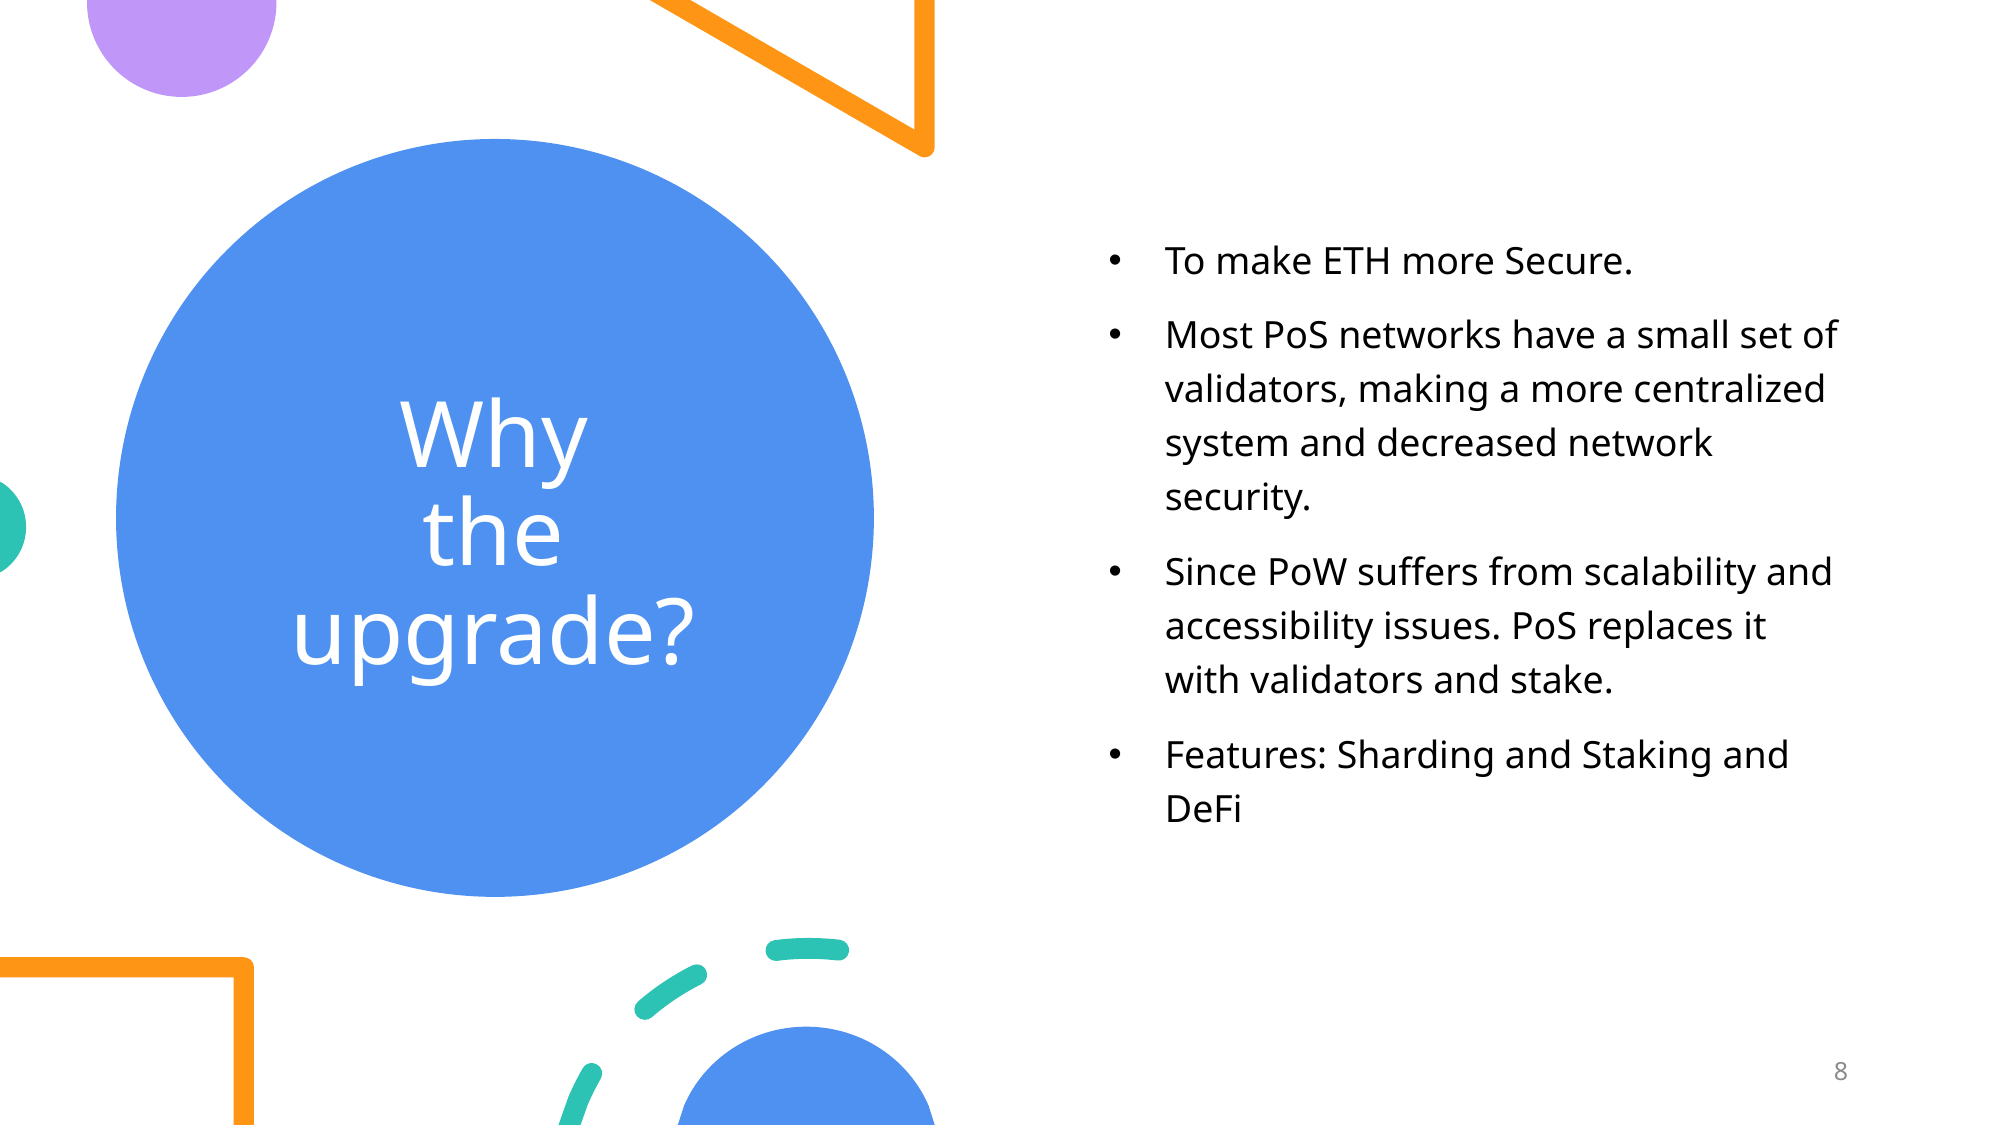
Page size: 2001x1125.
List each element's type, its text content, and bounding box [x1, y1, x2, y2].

list To make ETH more Secure. Most PoS networks have a small set of validators, making a more centralized system and decreased network security. Since PoW suffers from scalability and accessibility issues. PoS replaces it with validators and stake. Features: Sharding and Staking and DeFi [1093, 166, 1866, 891]
title Why the upgrade? [228, 202, 759, 870]
slide_number 8 [1723, 1042, 1863, 1103]
